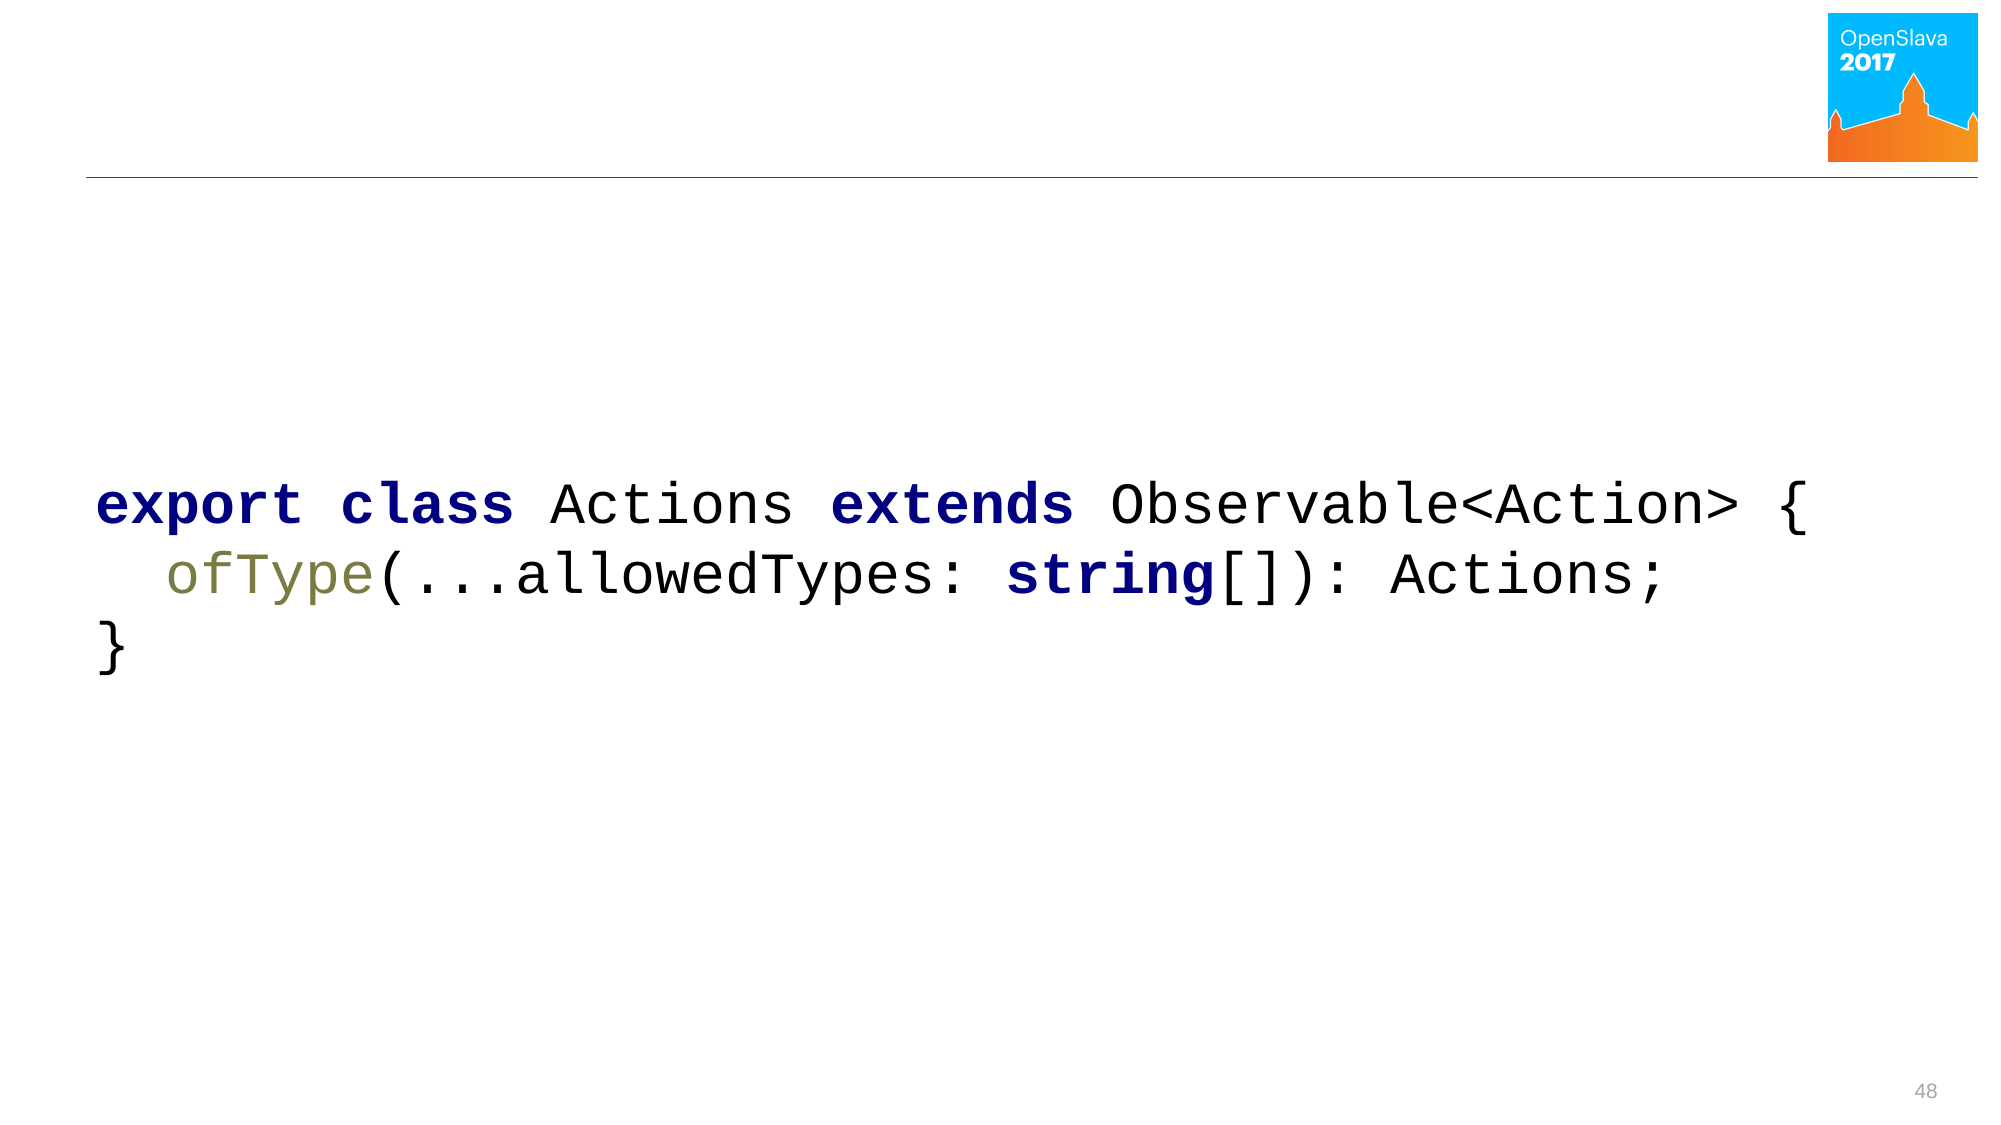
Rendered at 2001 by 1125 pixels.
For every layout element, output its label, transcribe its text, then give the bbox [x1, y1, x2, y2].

picture [1873, 54, 1880, 70]
picture [1883, 54, 1894, 70]
picture [1856, 54, 1870, 70]
picture [1828, 74, 1978, 162]
slide_number 48 [1887, 1069, 1938, 1104]
text_box export class Actions extends Observable<Action> { ofType(...allowedTypes: string[]): Actions; } [80, 457, 1826, 683]
picture [1841, 54, 1853, 70]
